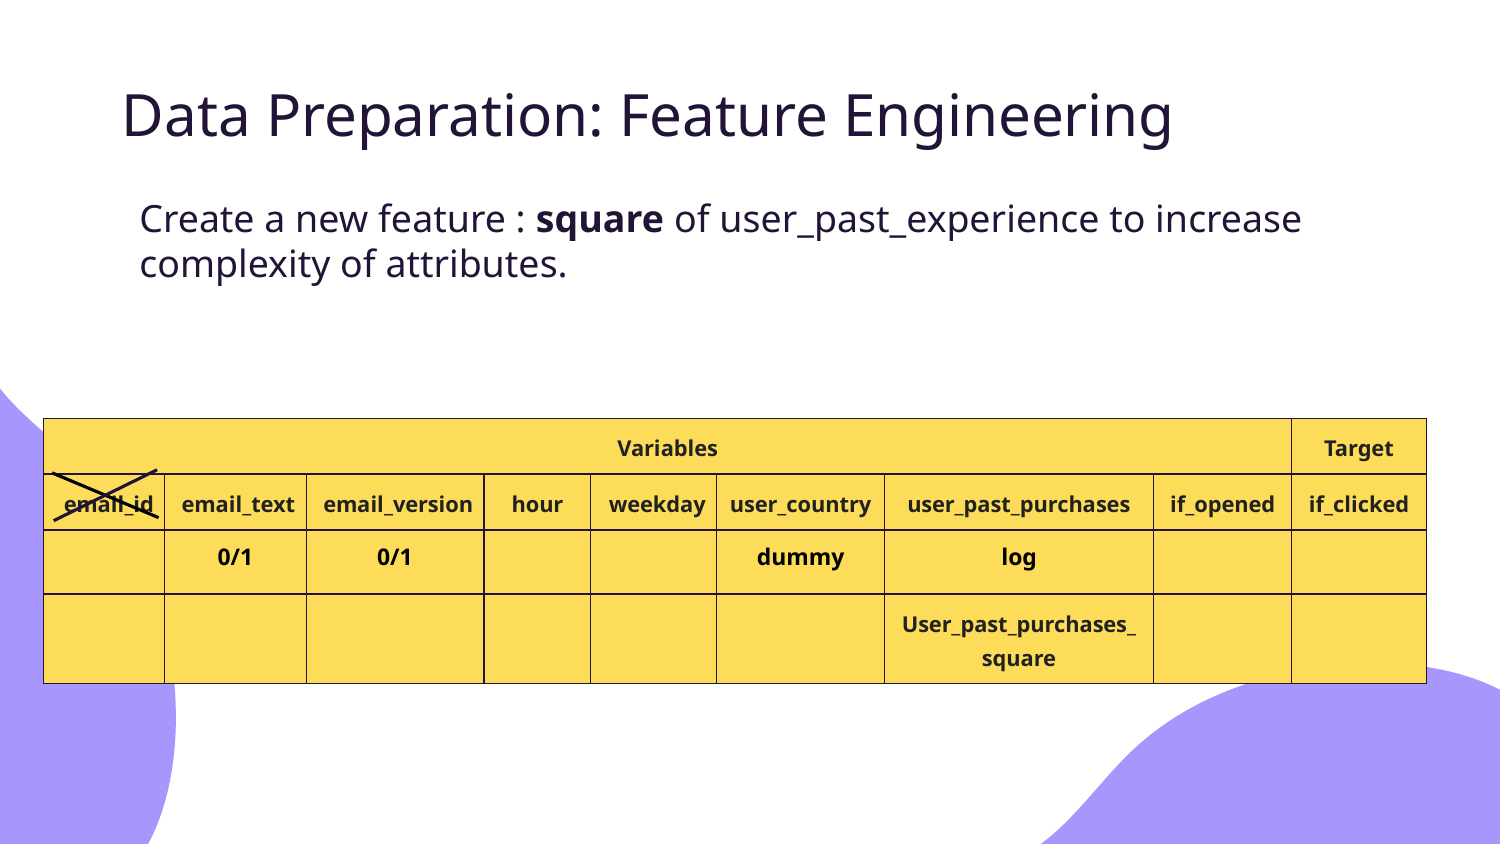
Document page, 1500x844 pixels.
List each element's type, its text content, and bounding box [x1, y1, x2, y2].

title Data Preparation: Feature Engineering [106, 63, 1500, 158]
table_cell user_past_purchases [885, 475, 1153, 529]
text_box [53, 469, 158, 521]
table_header Target [1292, 419, 1426, 473]
table_cell [44, 531, 164, 593]
table_cell [1292, 531, 1426, 593]
table_header Variables [44, 419, 1291, 473]
table_cell dummy [717, 531, 884, 593]
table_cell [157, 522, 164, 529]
table_cell [1292, 595, 1426, 683]
table_cell 0/1 [165, 531, 306, 593]
table_cell [717, 595, 884, 683]
table_cell [307, 595, 483, 683]
table_cell [485, 531, 590, 593]
table_cell weekday [591, 475, 716, 529]
table_cell 0/1 [307, 531, 483, 593]
table_cell [44, 595, 164, 683]
list Create a new feature : square of user_past_experience to increase complexity of attributes. [124, 180, 1346, 303]
table_cell User_past_purchases_ square [885, 595, 1153, 683]
table_cell [165, 595, 306, 683]
table_cell email_version [307, 475, 483, 529]
table_cell user_country [717, 475, 884, 529]
table_cell [1154, 595, 1291, 683]
table_cell email_id [44, 475, 54, 529]
table_cell [1154, 531, 1291, 593]
table_cell hour [485, 475, 590, 529]
table_cell [591, 531, 716, 593]
table_cell log [885, 531, 1153, 593]
table_cell email_text [165, 475, 306, 529]
table_cell [591, 595, 716, 683]
table_cell if_clicked [1292, 475, 1426, 529]
table_cell if_opened [1154, 475, 1291, 529]
